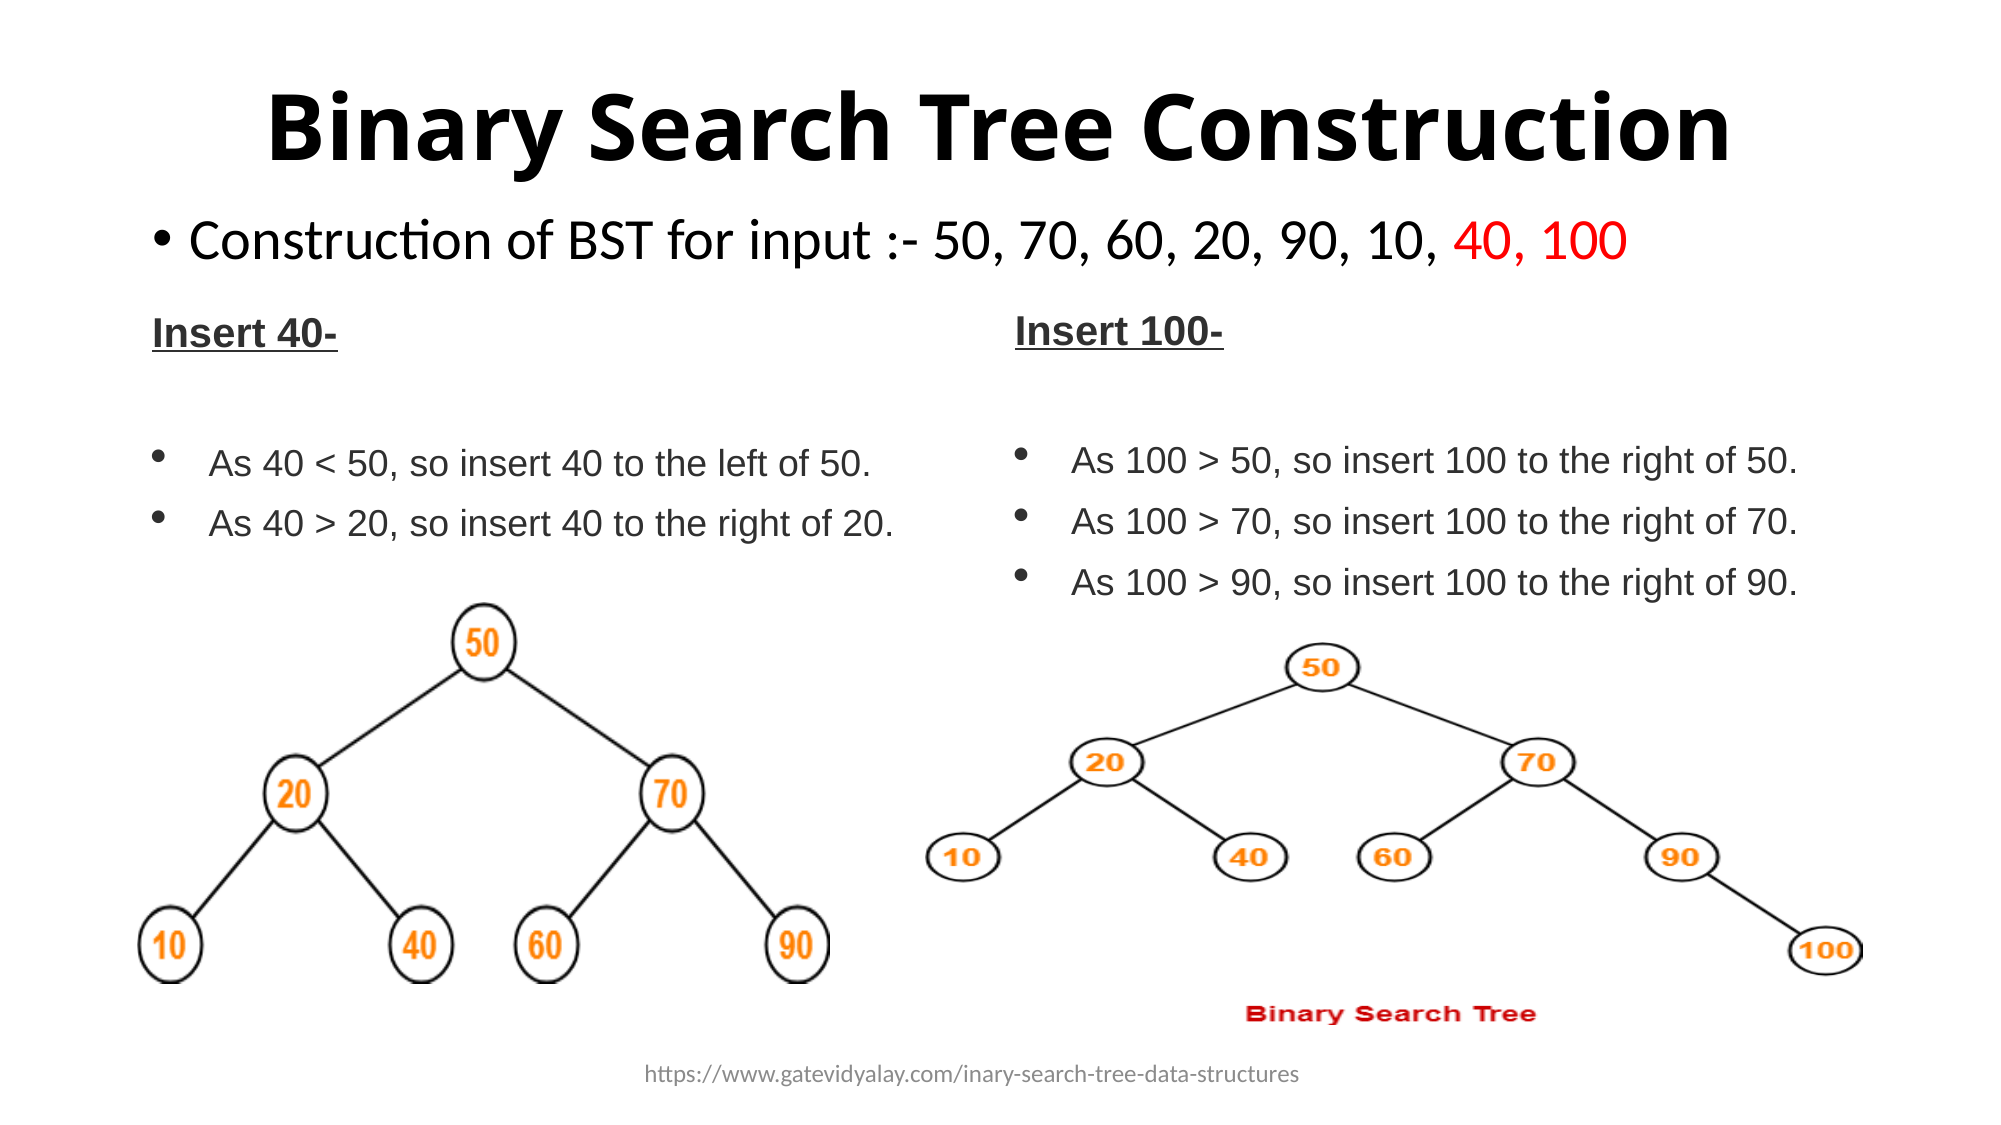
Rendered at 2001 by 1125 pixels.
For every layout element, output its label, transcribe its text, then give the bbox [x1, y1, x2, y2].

picture [925, 642, 1863, 1025]
text_box Insert 100- As 100 > 50, so insert 100 to the right of 50. As 100 > 70, so insert 100 to the right of 70. As 100 > 90, so insert 100 to the right of 90. [999, 292, 1840, 610]
title Binary Search Tree Construction [137, 59, 1863, 201]
list Construction of BST for input :- 50, 70, 60, 20, 90, 10, 40, 100 [137, 201, 1863, 293]
footer https://www.gatevidyalay.com/inary-search-tree-data-structures [246, 1042, 1700, 1103]
text_box Insert 40- As 40 < 50, so insert 40 to the left of 50. As 40 > 20, so insert 40 to the right of 20. [137, 295, 926, 552]
picture [137, 601, 830, 984]
